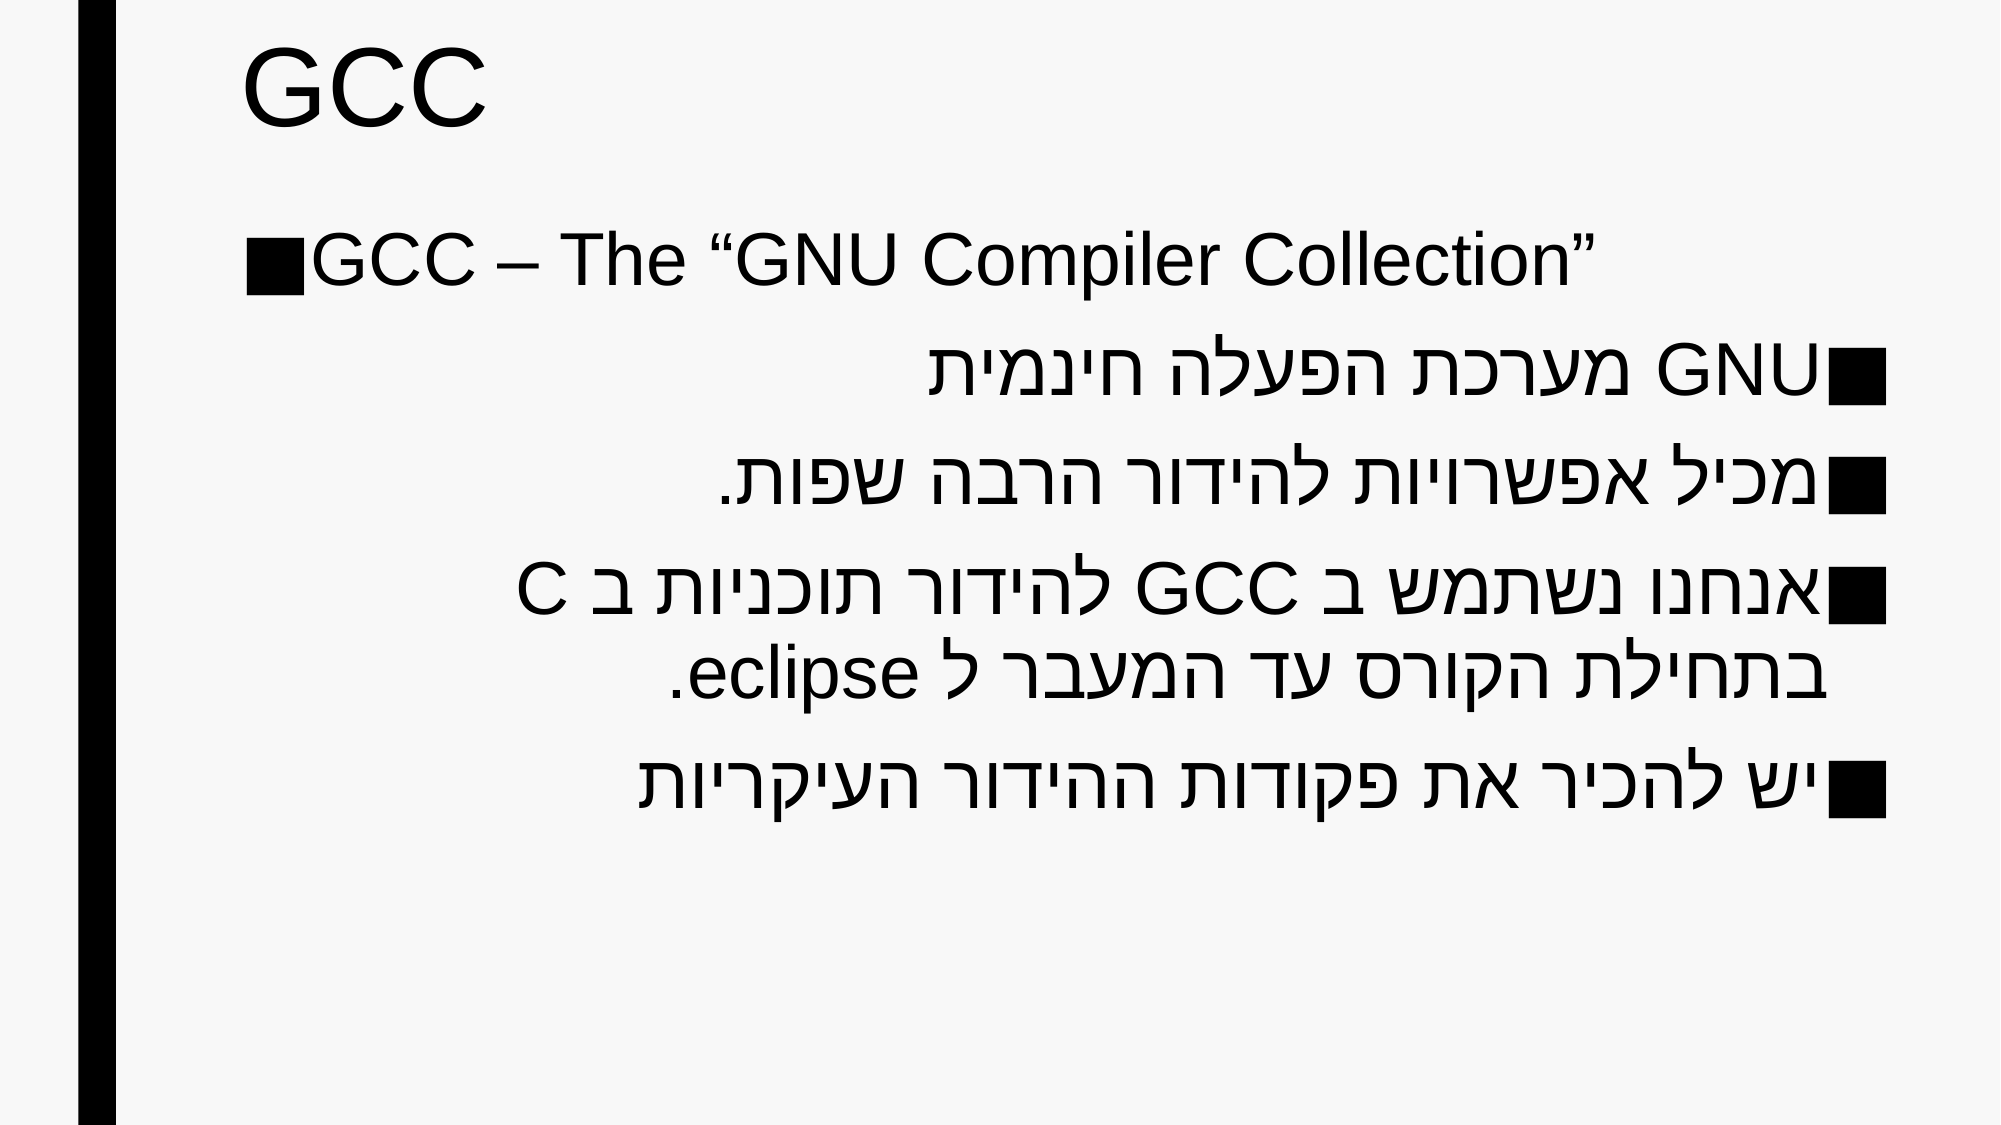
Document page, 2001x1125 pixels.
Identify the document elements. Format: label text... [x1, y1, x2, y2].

title GCC [225, 22, 1908, 192]
list GCC – The “GNU Compiler Collection” GNU מערכת הפעלה חינמית מכיל אפשרויות להידור הרבה שפות. אנחנו נשתמש ב GCC להידור תוכניות ב C בתחילת הקורס עד המעבר ל eclipse. יש להכיר את פקודות ההידור העיקריות [225, 210, 1908, 1024]
